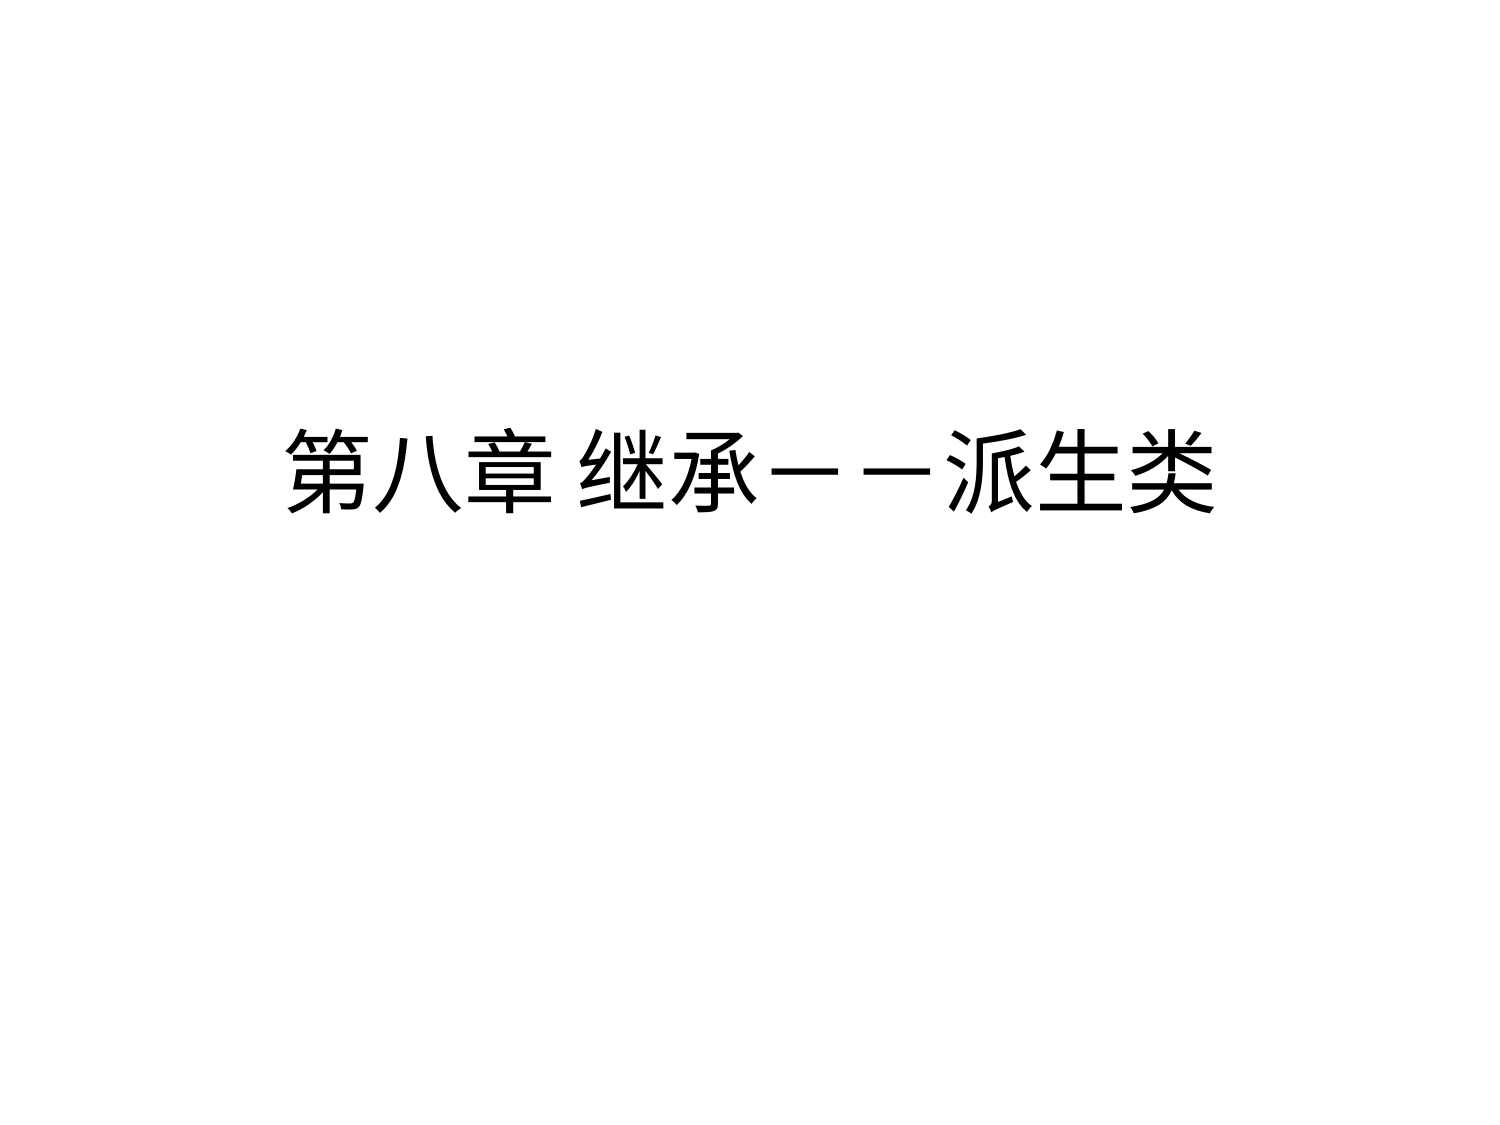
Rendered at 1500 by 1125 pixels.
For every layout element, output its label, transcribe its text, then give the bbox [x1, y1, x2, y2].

title 第八章 继承－－派生类 [112, 349, 1388, 591]
